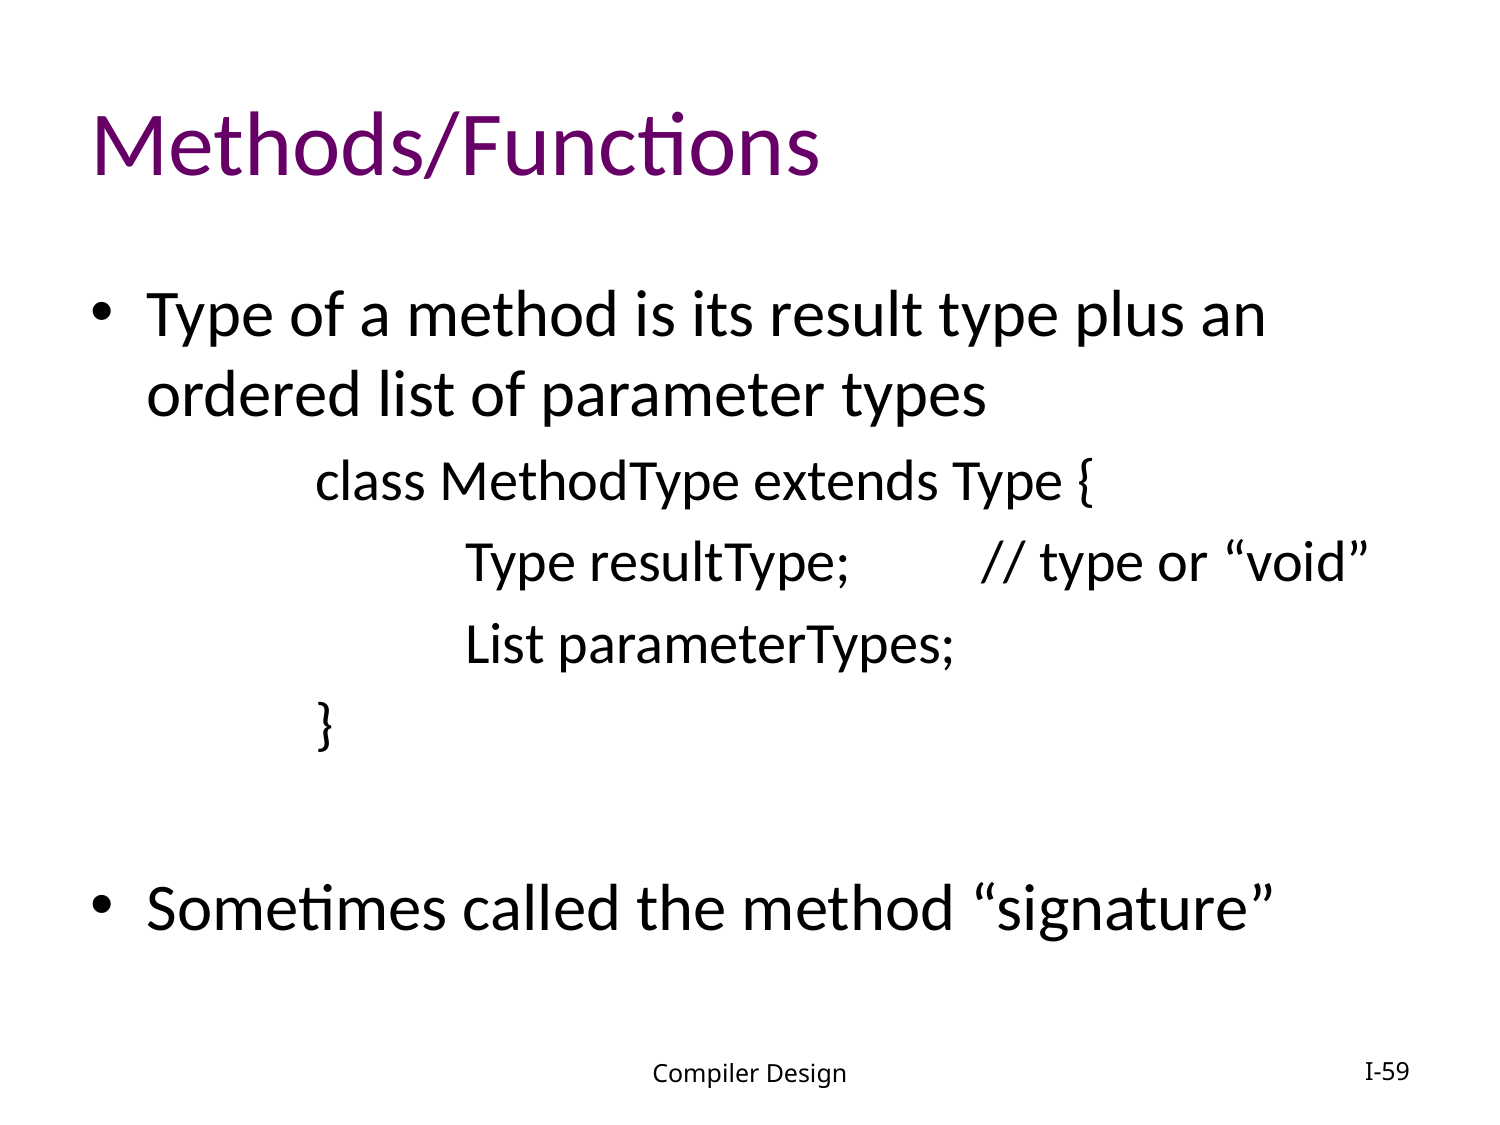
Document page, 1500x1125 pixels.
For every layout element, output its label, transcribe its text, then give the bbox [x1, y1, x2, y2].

list Type of a method is its result type plus an ordered list of parameter types class MethodType extends Type { Type resultType; // type or “void” List parameterTypes; } Sometimes called the method “signature” [75, 262, 1425, 1005]
footer Compiler Design [512, 1042, 988, 1103]
slide_number I-59 [1074, 1042, 1425, 1103]
title Methods/Functions [75, 45, 1425, 233]
